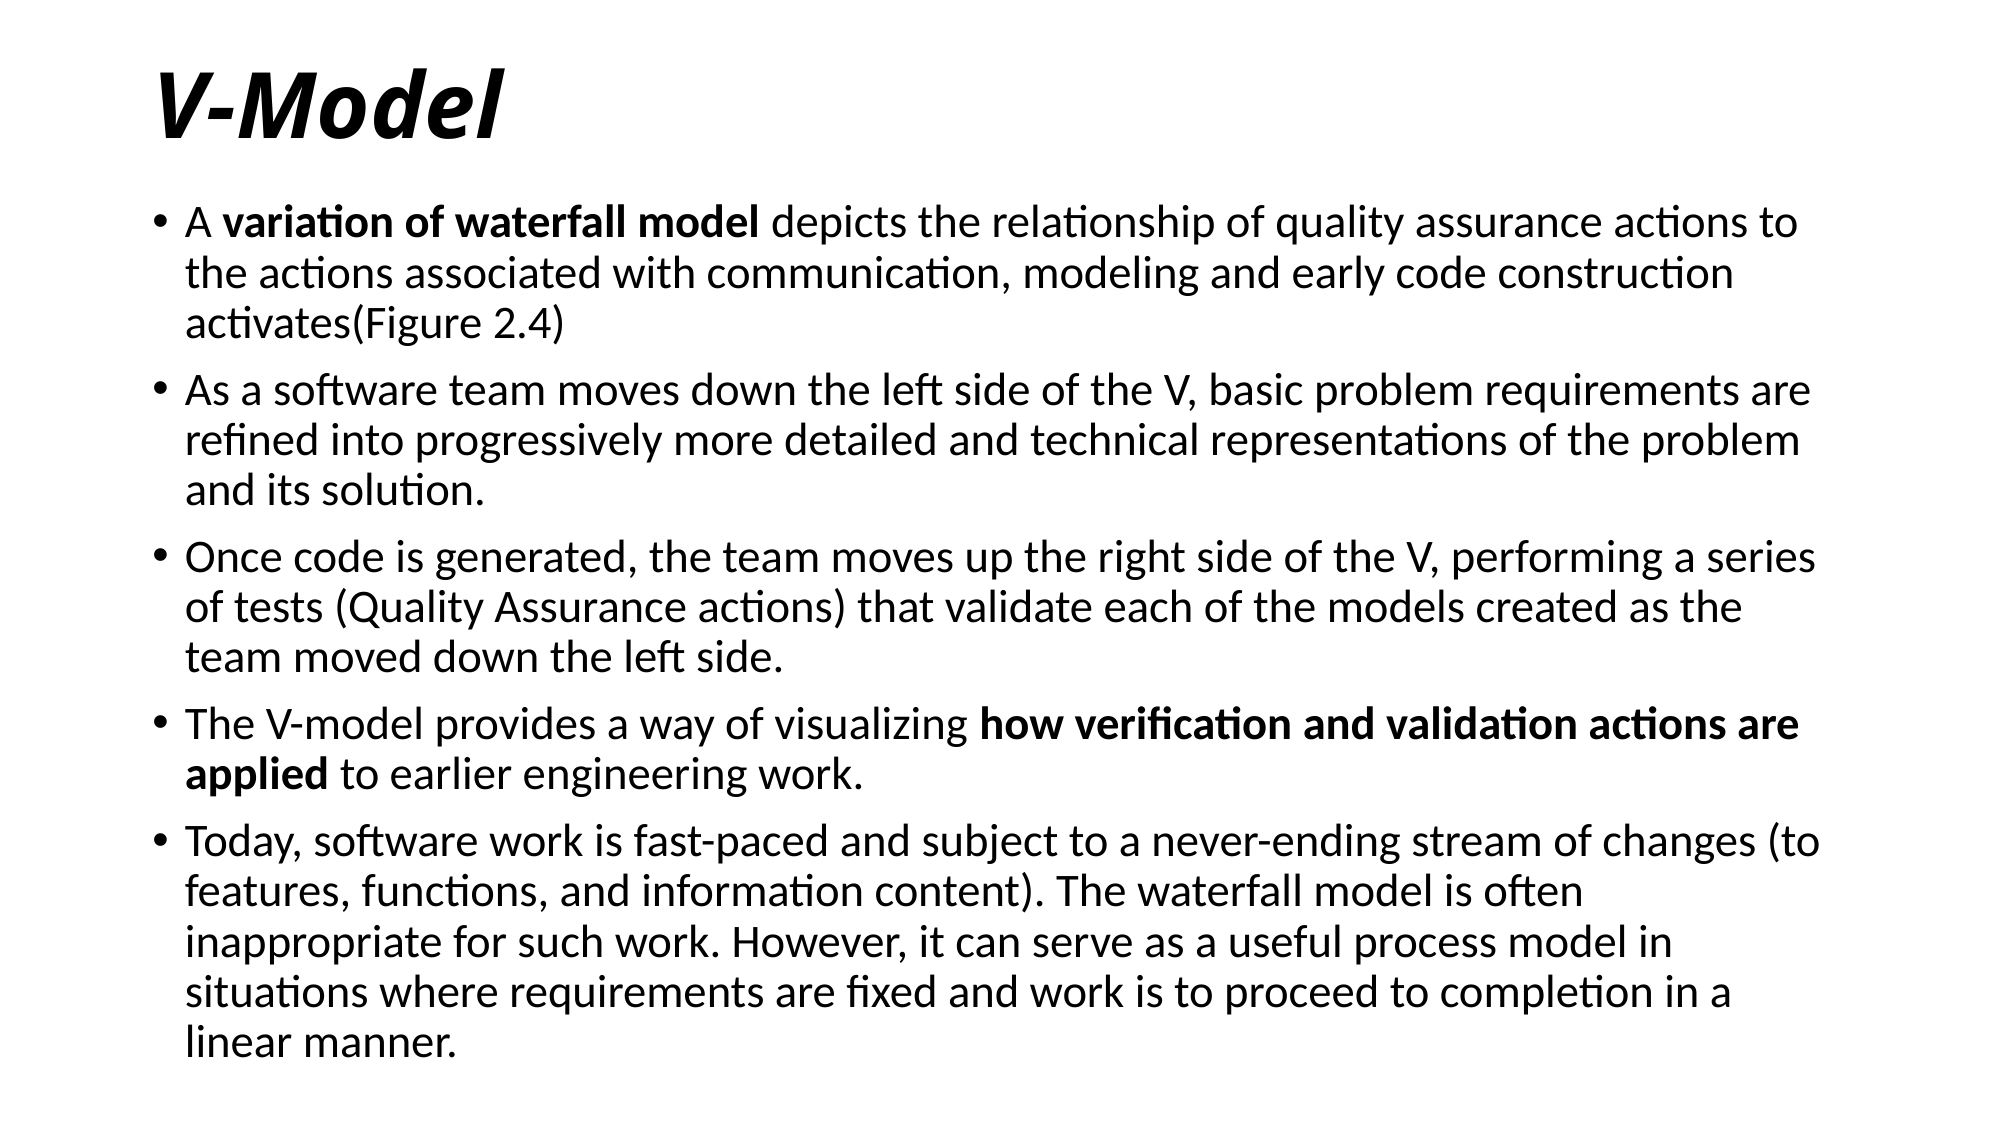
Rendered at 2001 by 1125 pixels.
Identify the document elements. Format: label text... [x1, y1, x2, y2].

list A variation of waterfall model depicts the relationship of quality assurance actions to the actions associated with communication, modeling and early code construction activates(Figure 2.4) As a software team moves down the left side of the V, basic problem requirements are refined into progressively more detailed and technical representations of the problem and its solution. Once code is generated, the team moves up the right side of the V, performing a series of tests (Quality Assurance actions) that validate each of the models created as the team moved down the left side. The V-model provides a way of visualizing how verification and validation actions are applied to earlier engineering work. Today, software work is fast-paced and subject to a never-ending stream of changes (to features, functions, and information content). The waterfall model is often inappropriate for such work. However, it can serve as a useful process model in situations where requirements are fixed and work is to proceed to completion in a linear manner. [137, 190, 1863, 1076]
title V-Model [137, 0, 1863, 190]
